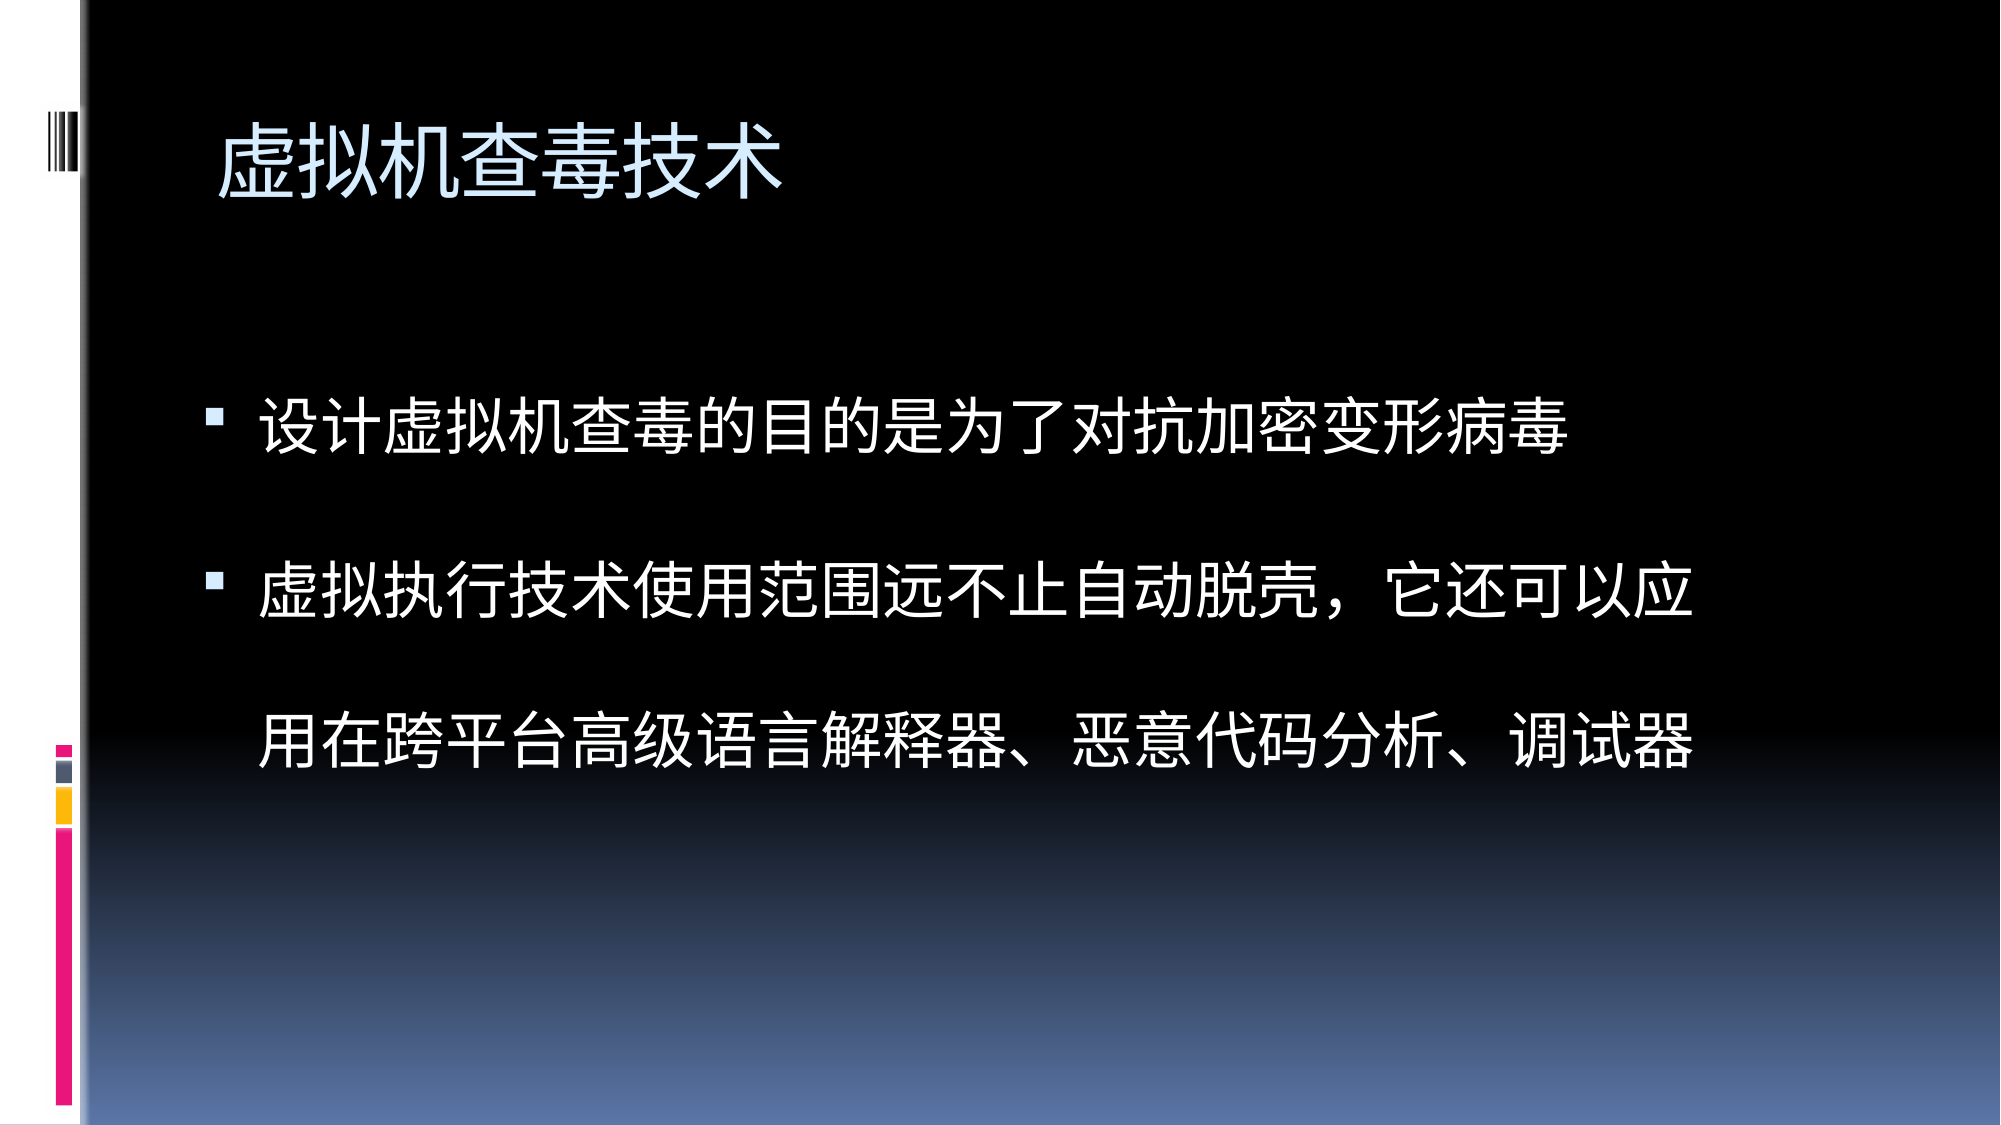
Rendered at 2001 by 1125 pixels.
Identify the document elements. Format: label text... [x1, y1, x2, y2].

title 虚拟机查毒技术 [200, 83, 1900, 234]
list 设计虚拟机查毒的目的是为了对抗加密变形病毒 虚拟执行技术使用范围远不止自动脱壳，它还可以应用在跨平台高级语言解释器、恶意代码分析、调试器 [175, 304, 1725, 1024]
